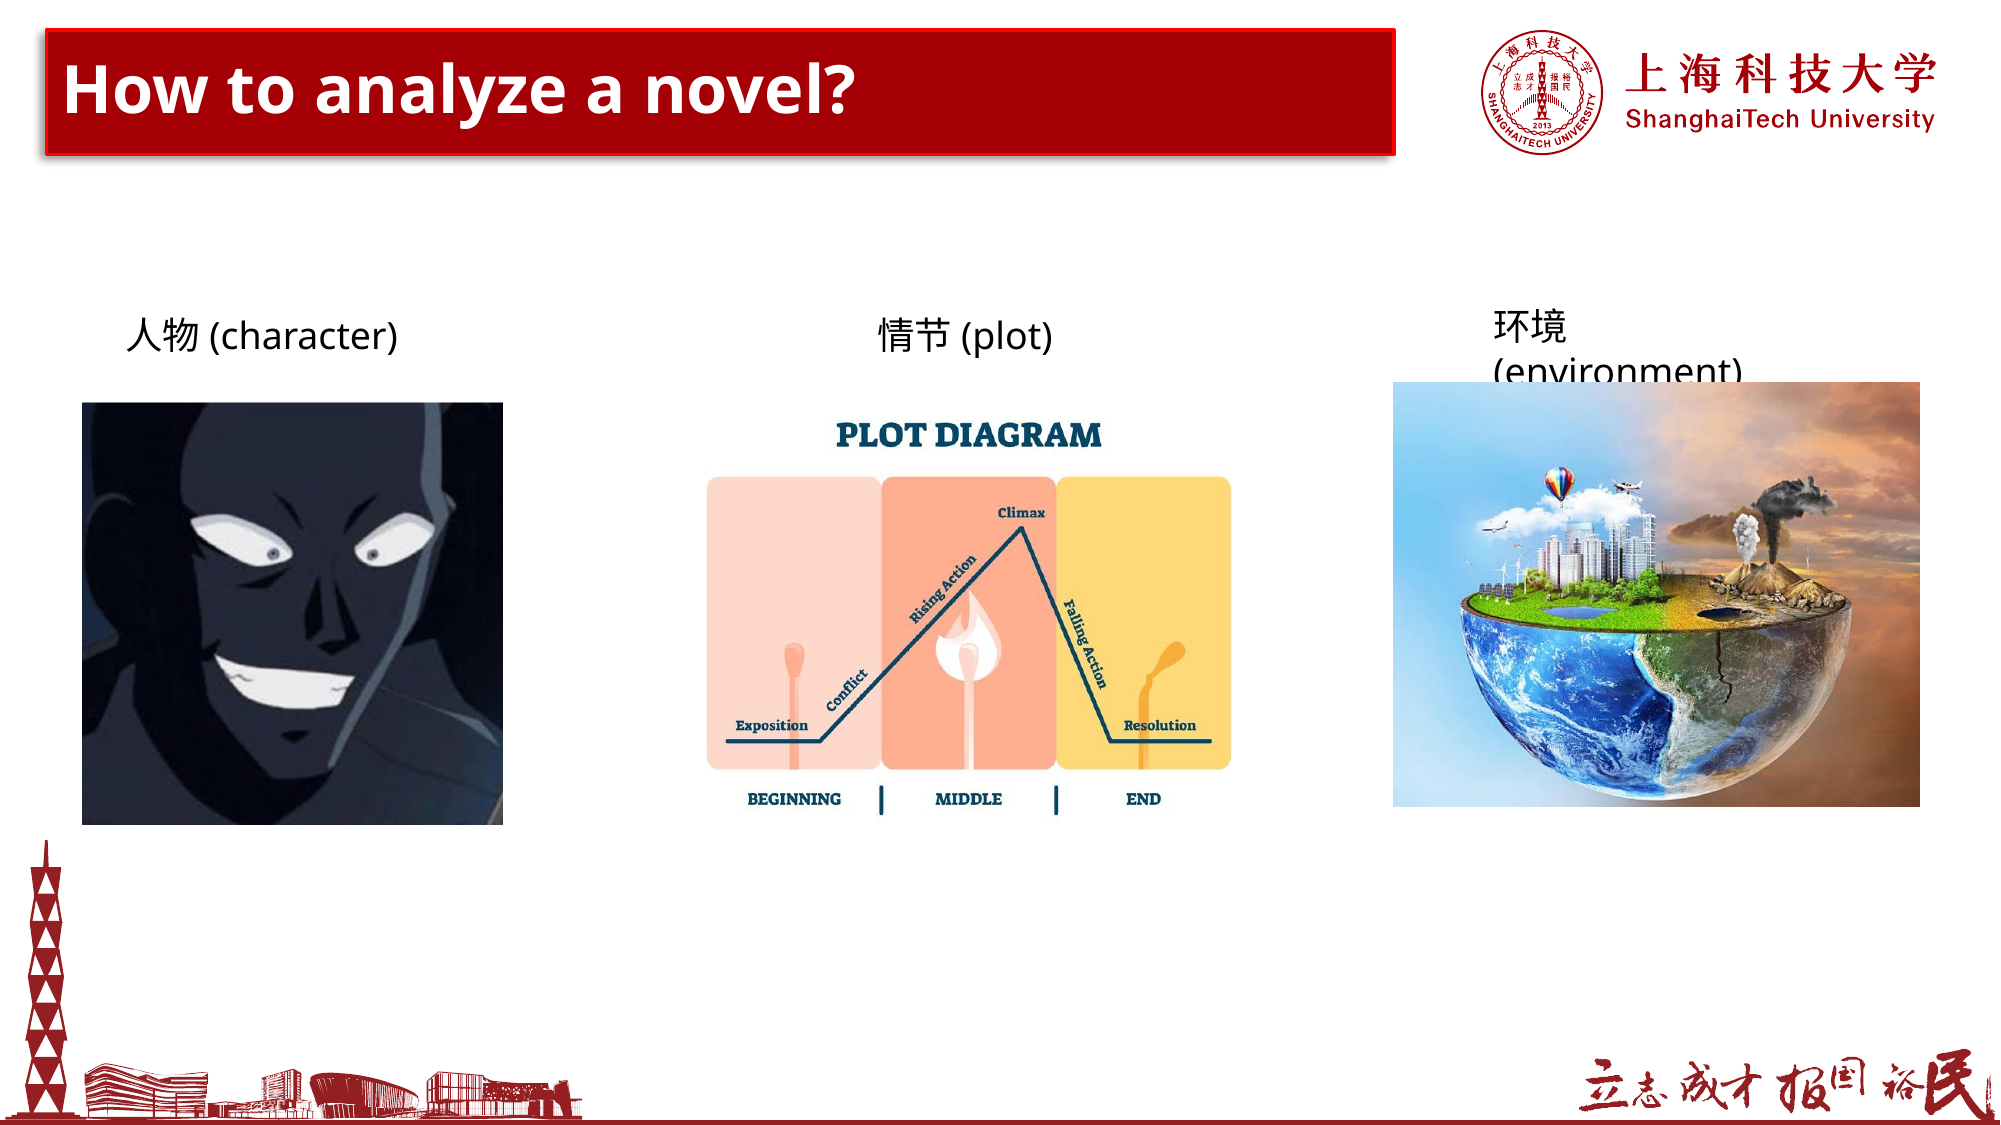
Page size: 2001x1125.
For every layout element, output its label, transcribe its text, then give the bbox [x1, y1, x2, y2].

picture [80, 401, 503, 826]
text_box 环境(environment) [1478, 295, 1839, 382]
title How to analyze a novel? [45, 28, 1396, 156]
picture [1393, 382, 1920, 807]
text_box 情节(plot) [836, 304, 1343, 365]
text_box 人物(character) [110, 304, 522, 410]
picture [679, 382, 1258, 845]
